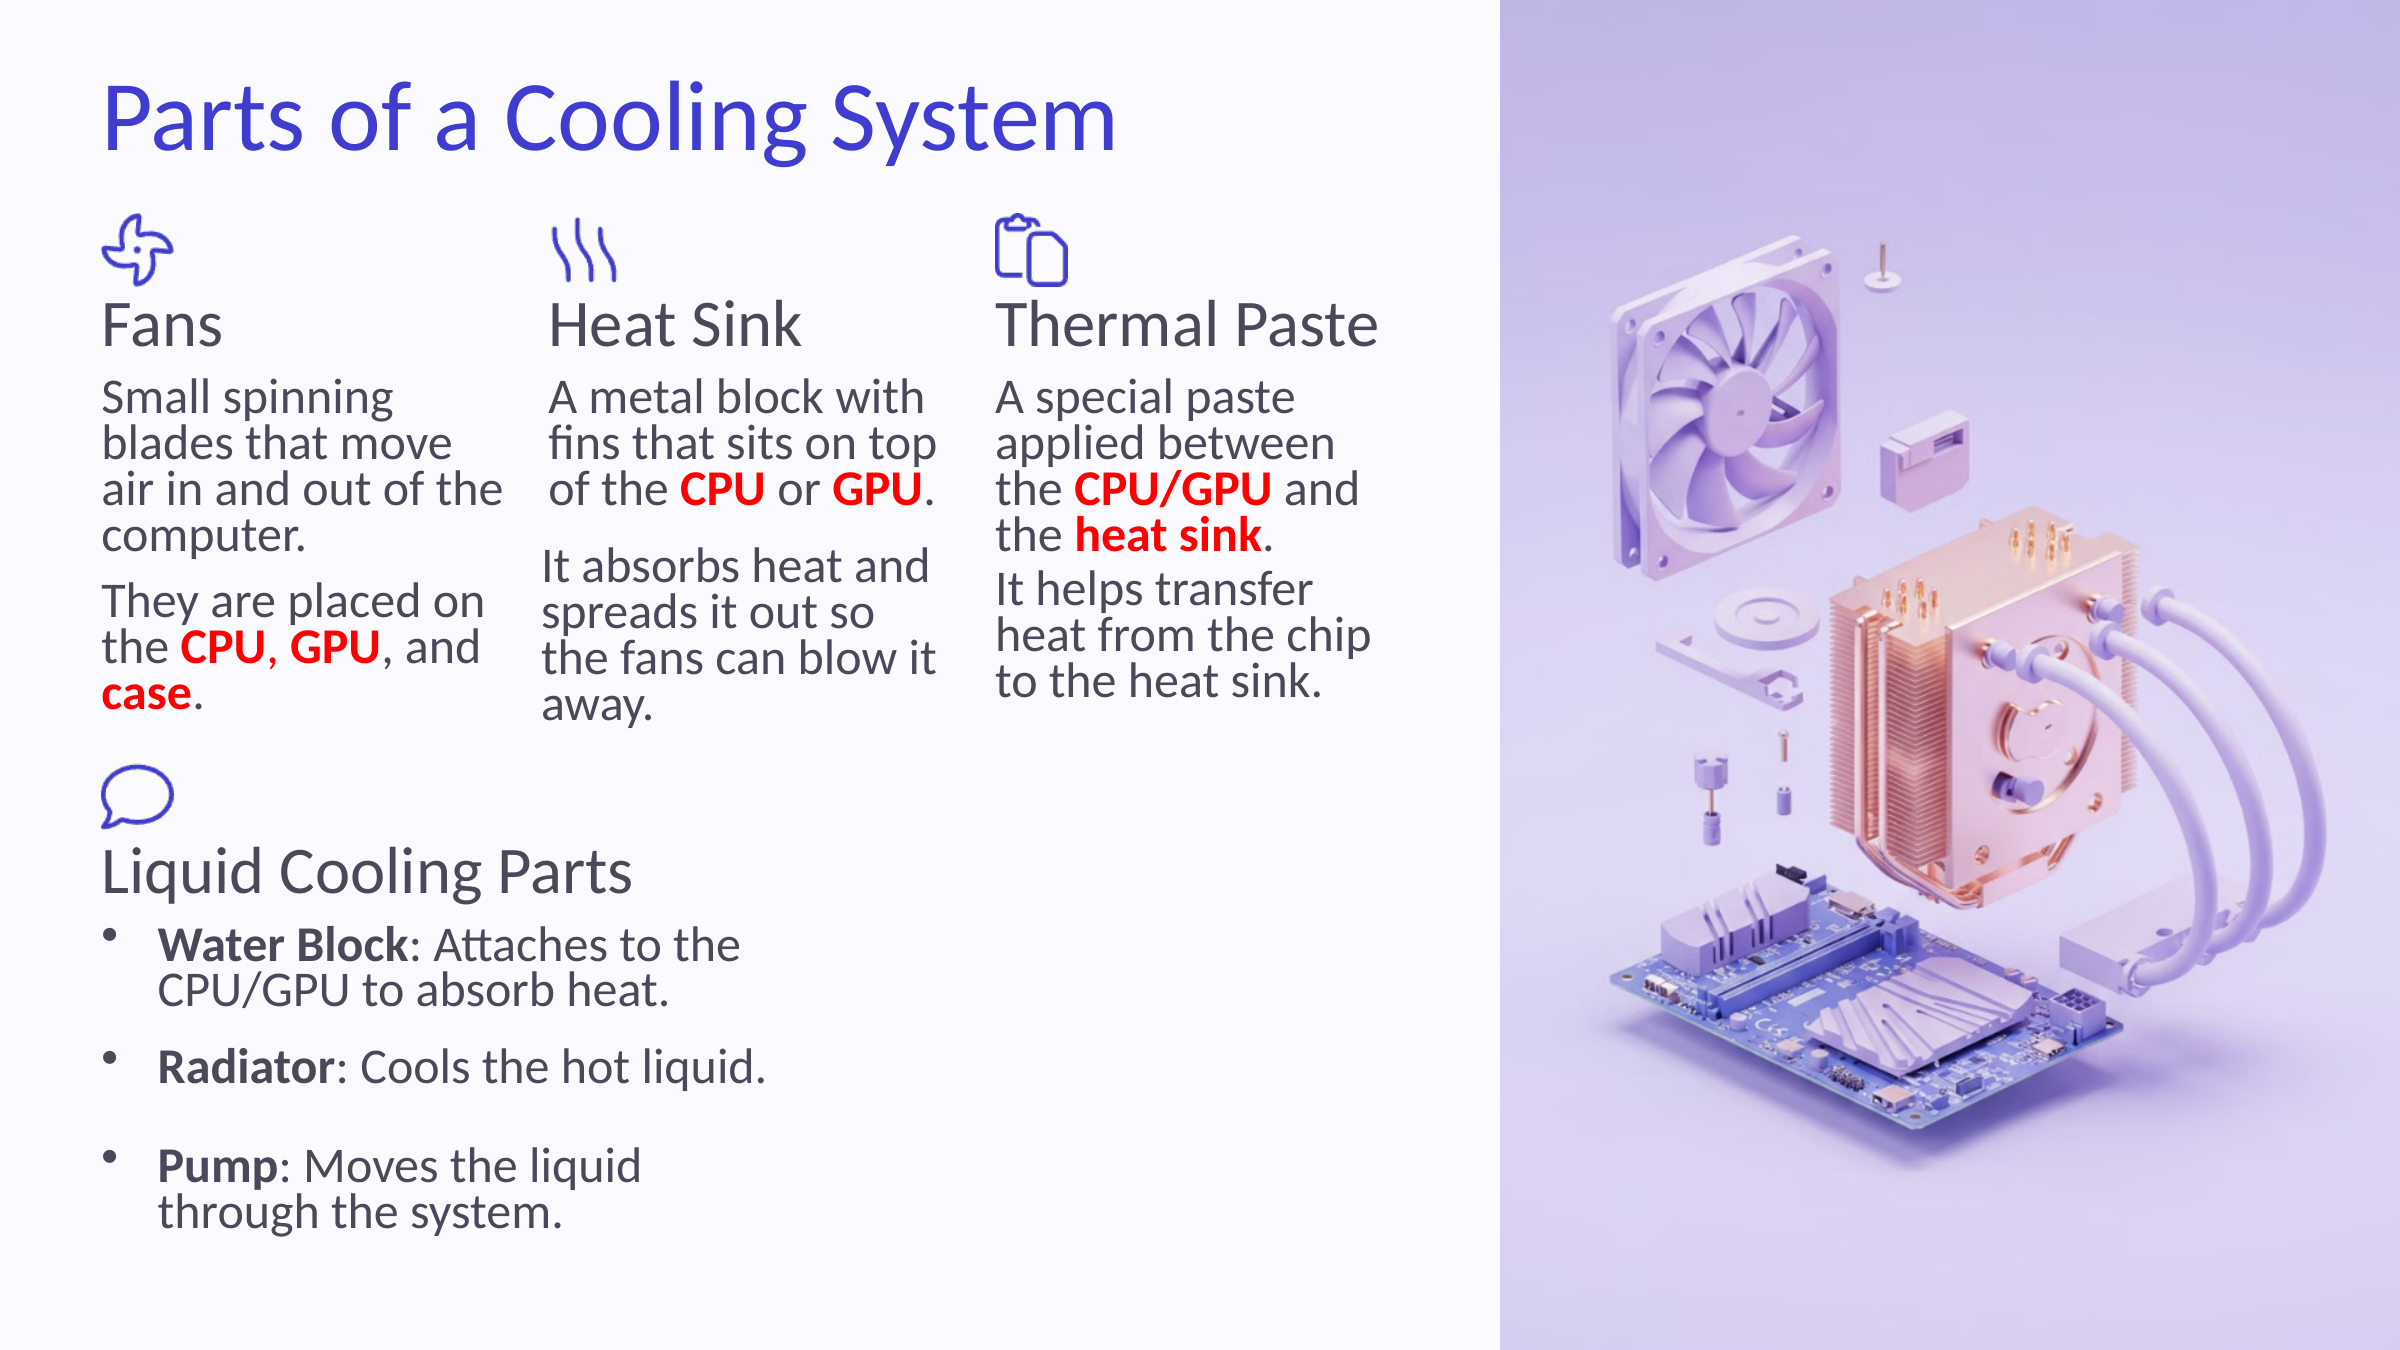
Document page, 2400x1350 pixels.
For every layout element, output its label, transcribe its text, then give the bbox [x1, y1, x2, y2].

text_box Heat Sink [548, 315, 911, 361]
text_box Water Block: Attaches to the CPU/GPU to absorb heat. [101, 925, 828, 1065]
text_box A special paste applied between the CPU/GPU and the heat sink. [995, 378, 1399, 518]
picture [995, 213, 1068, 287]
text_box Fans [101, 315, 464, 361]
picture [101, 213, 174, 287]
text_box Thermal Paste [995, 315, 1358, 361]
picture [548, 213, 621, 287]
picture [1499, 0, 2400, 1350]
text_box Liquid Cooling Parts [101, 862, 485, 908]
text_box It absorbs heat and spreads it out so the fans can blow it away. [541, 546, 945, 686]
text_box They are placed on the CPU, GPU, and case. [101, 582, 505, 675]
text_box Small spinning blades that move air in and out of the computer. [101, 378, 505, 518]
picture [101, 760, 174, 834]
text_box Parts of a Cooling System [101, 79, 1050, 171]
text_box A metal block with fins that sits on top of the CPU or GPU. [548, 378, 952, 518]
text_box Pump: Moves the liquid through the system. [101, 1146, 658, 1240]
text_box It helps transfer heat from the chip to the heat sink. [995, 570, 1399, 710]
text_box Radiator: Cools the hot liquid. [101, 1047, 806, 1141]
